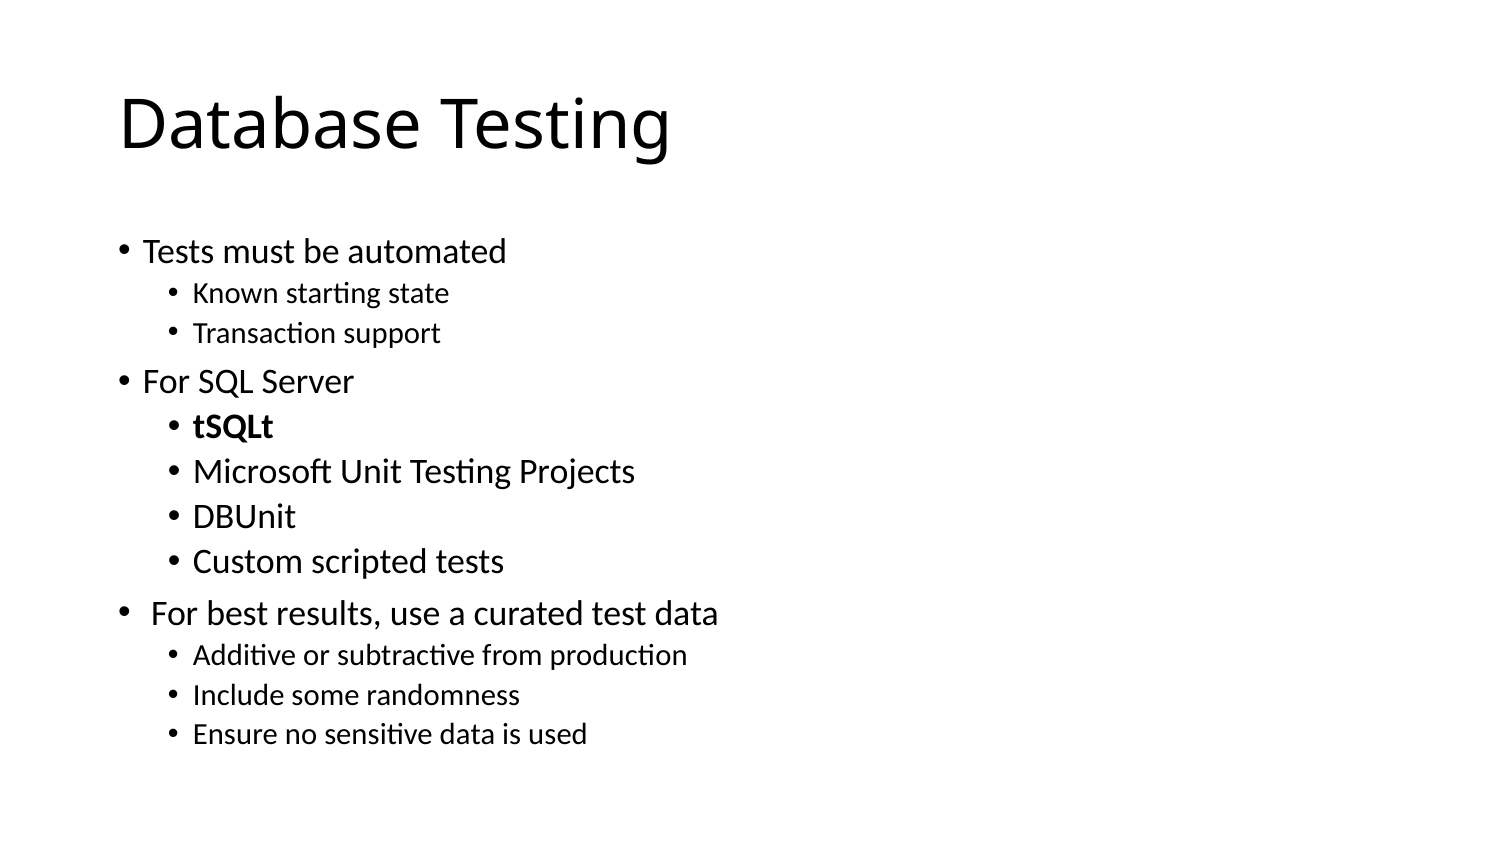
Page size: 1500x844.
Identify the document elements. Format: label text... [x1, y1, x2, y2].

title Database Testing [103, 44, 1397, 208]
list Tests must be automated Known starting state Transaction support For SQL Server tSQLt Microsoft Unit Testing Projects DBUnit Custom scripted tests For best results, use a curated test data Additive or subtractive from production Include some randomness Ensure no sensitive data is used [103, 224, 1397, 760]
